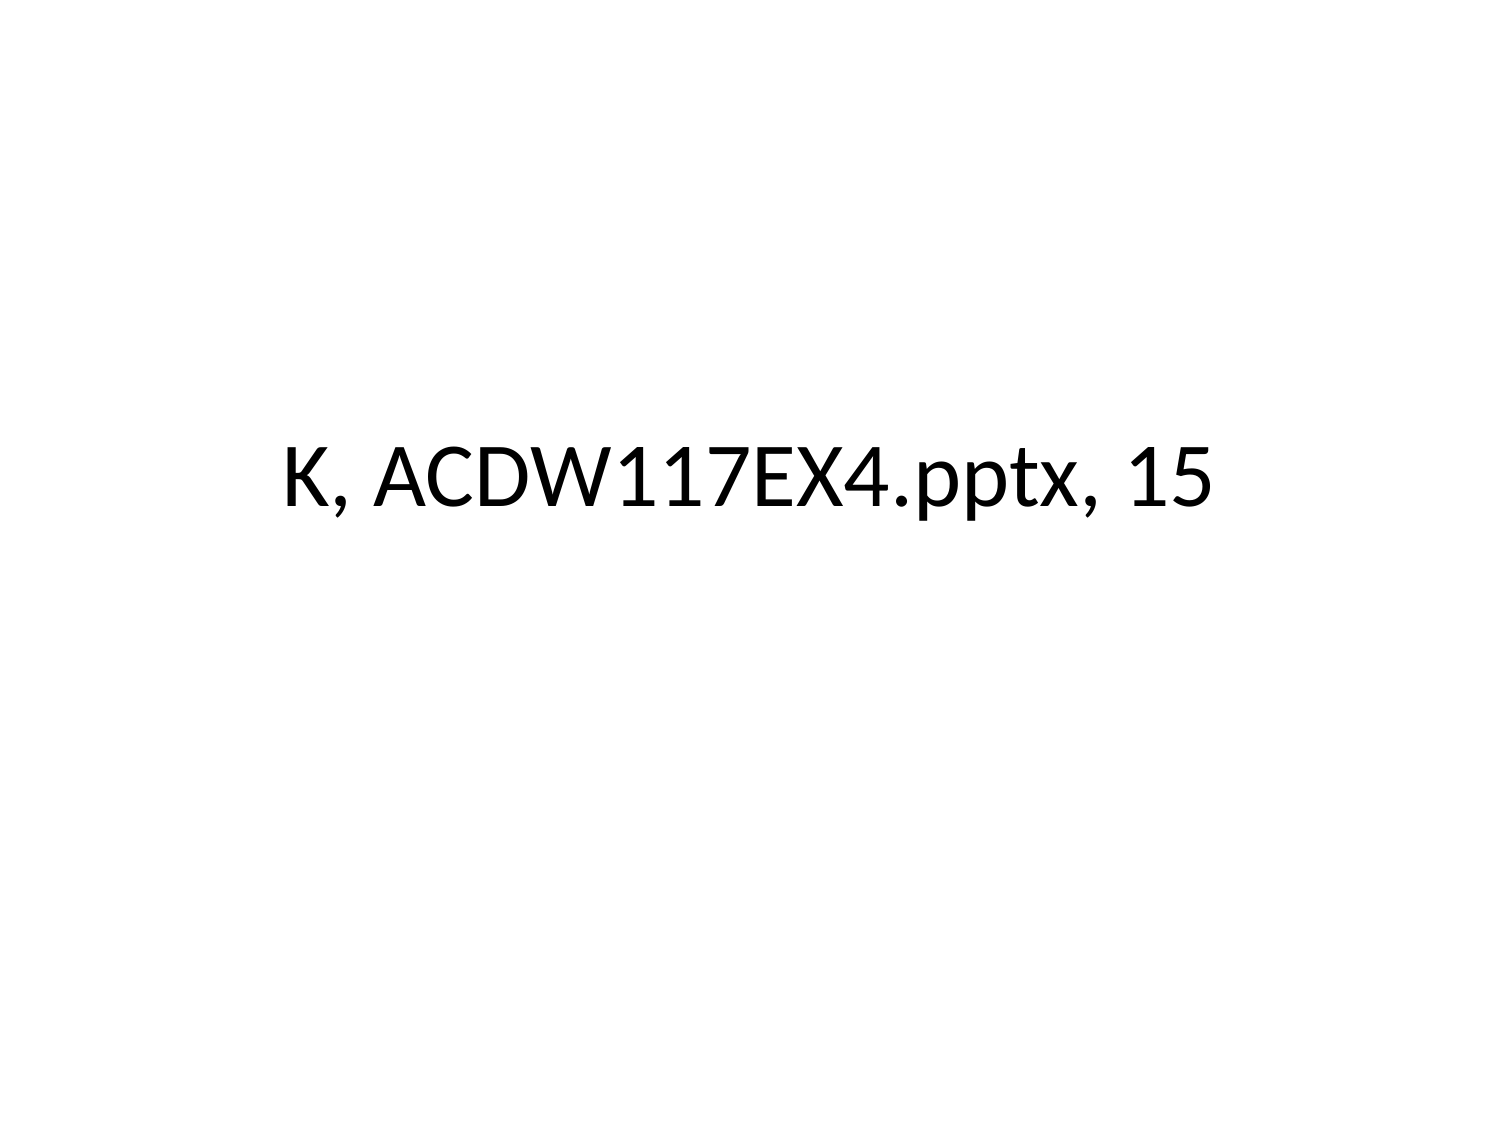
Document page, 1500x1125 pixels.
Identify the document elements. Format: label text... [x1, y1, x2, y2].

title K, ACDW117EX4.pptx, 15 [112, 349, 1388, 591]
